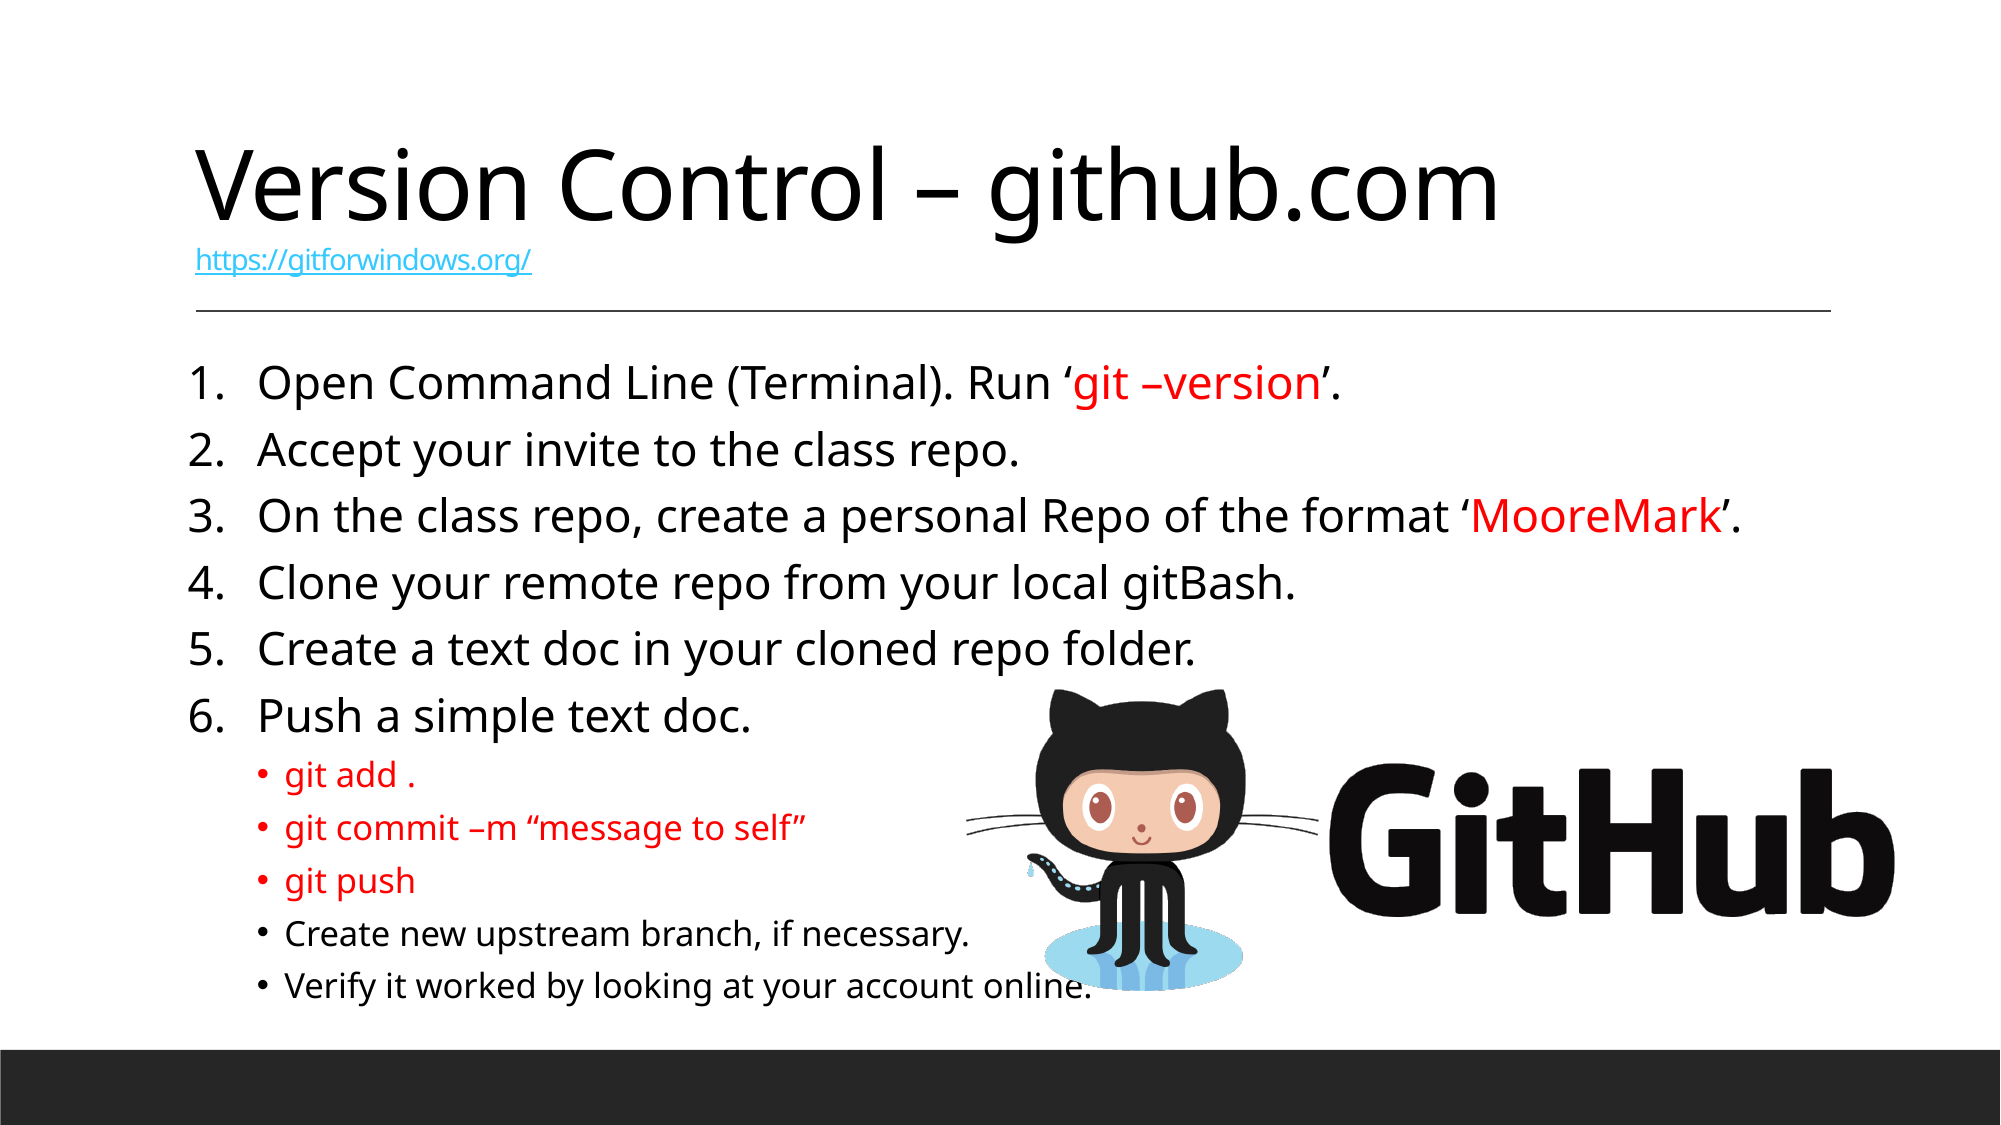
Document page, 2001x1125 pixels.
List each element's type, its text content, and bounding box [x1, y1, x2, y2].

picture [958, 683, 1900, 998]
list Open Command Line (Terminal). Run ‘git –version’. Accept your invite to the class repo. On the class repo, create a personal Repo of the format ‘MooreMark’. Clone your remote repo from your local gitBash. Create a text doc in your cloned repo folder. Push a simple text doc. git add . git commit –m “message to self” git push Create new upstream branch, if necessary. Verify it worked by looking at your account online. [143, 315, 1758, 1044]
title Version Control – github.com https://gitforwindows.org/ [180, 47, 1830, 285]
